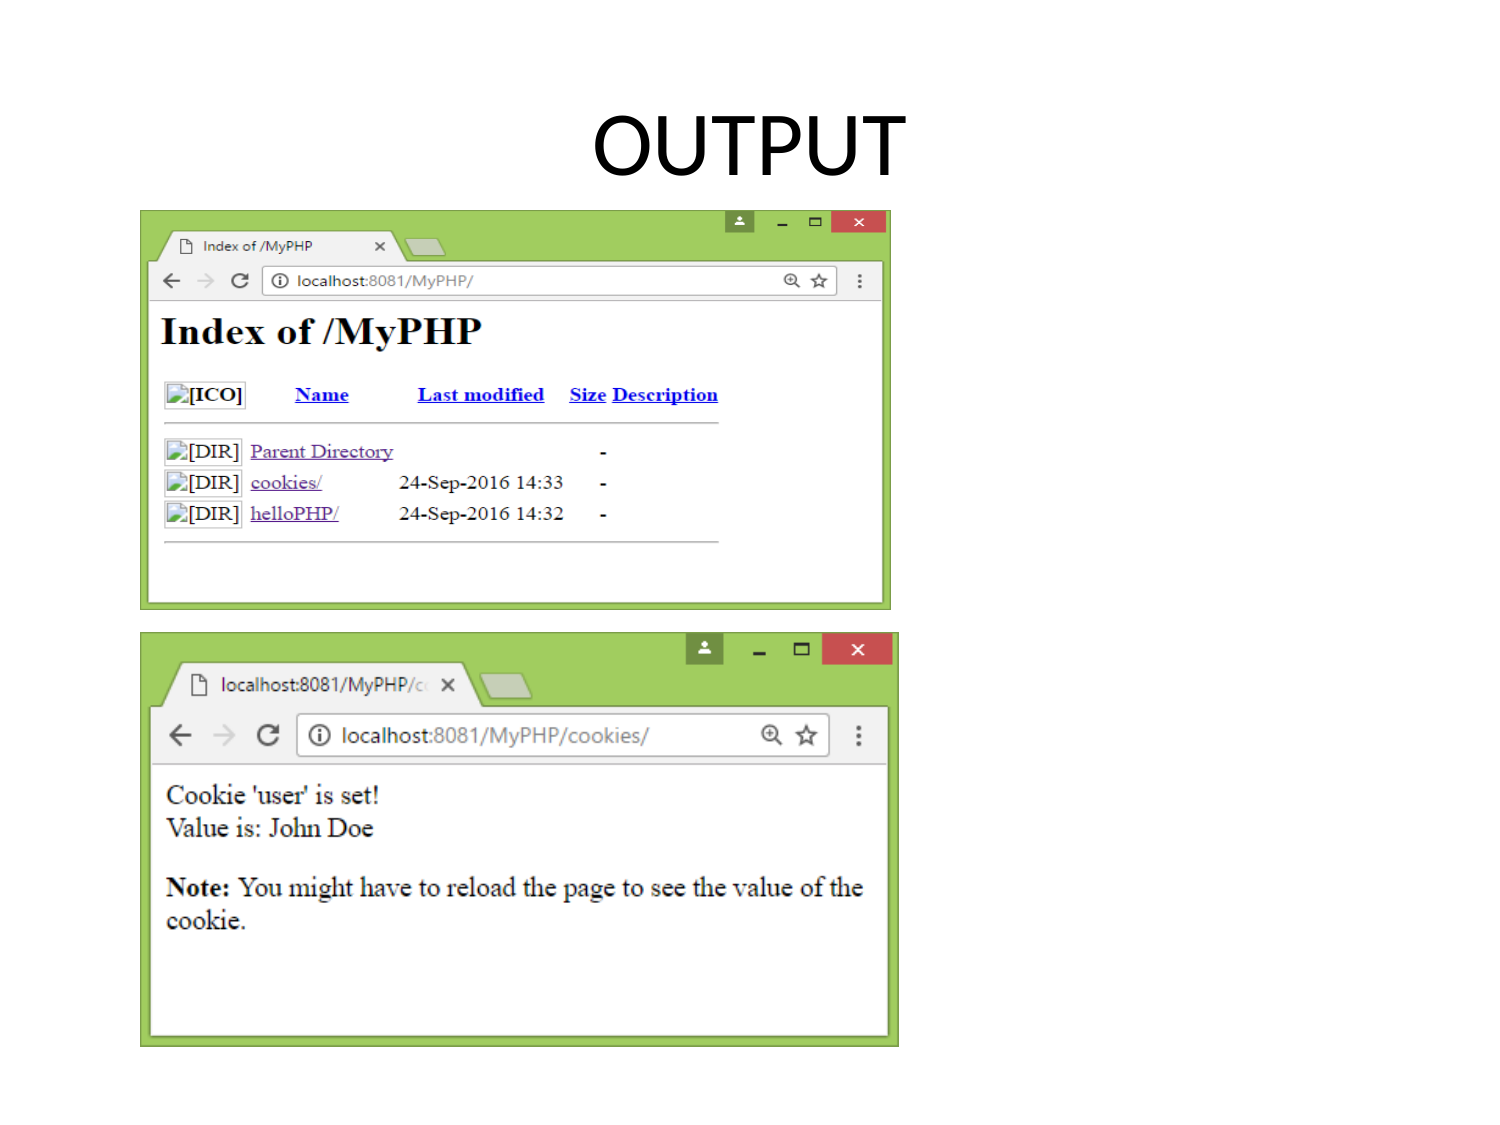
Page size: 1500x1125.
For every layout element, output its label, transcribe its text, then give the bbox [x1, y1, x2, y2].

title OUTPUT [75, 45, 1425, 233]
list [140, 210, 891, 610]
picture [140, 632, 899, 1048]
